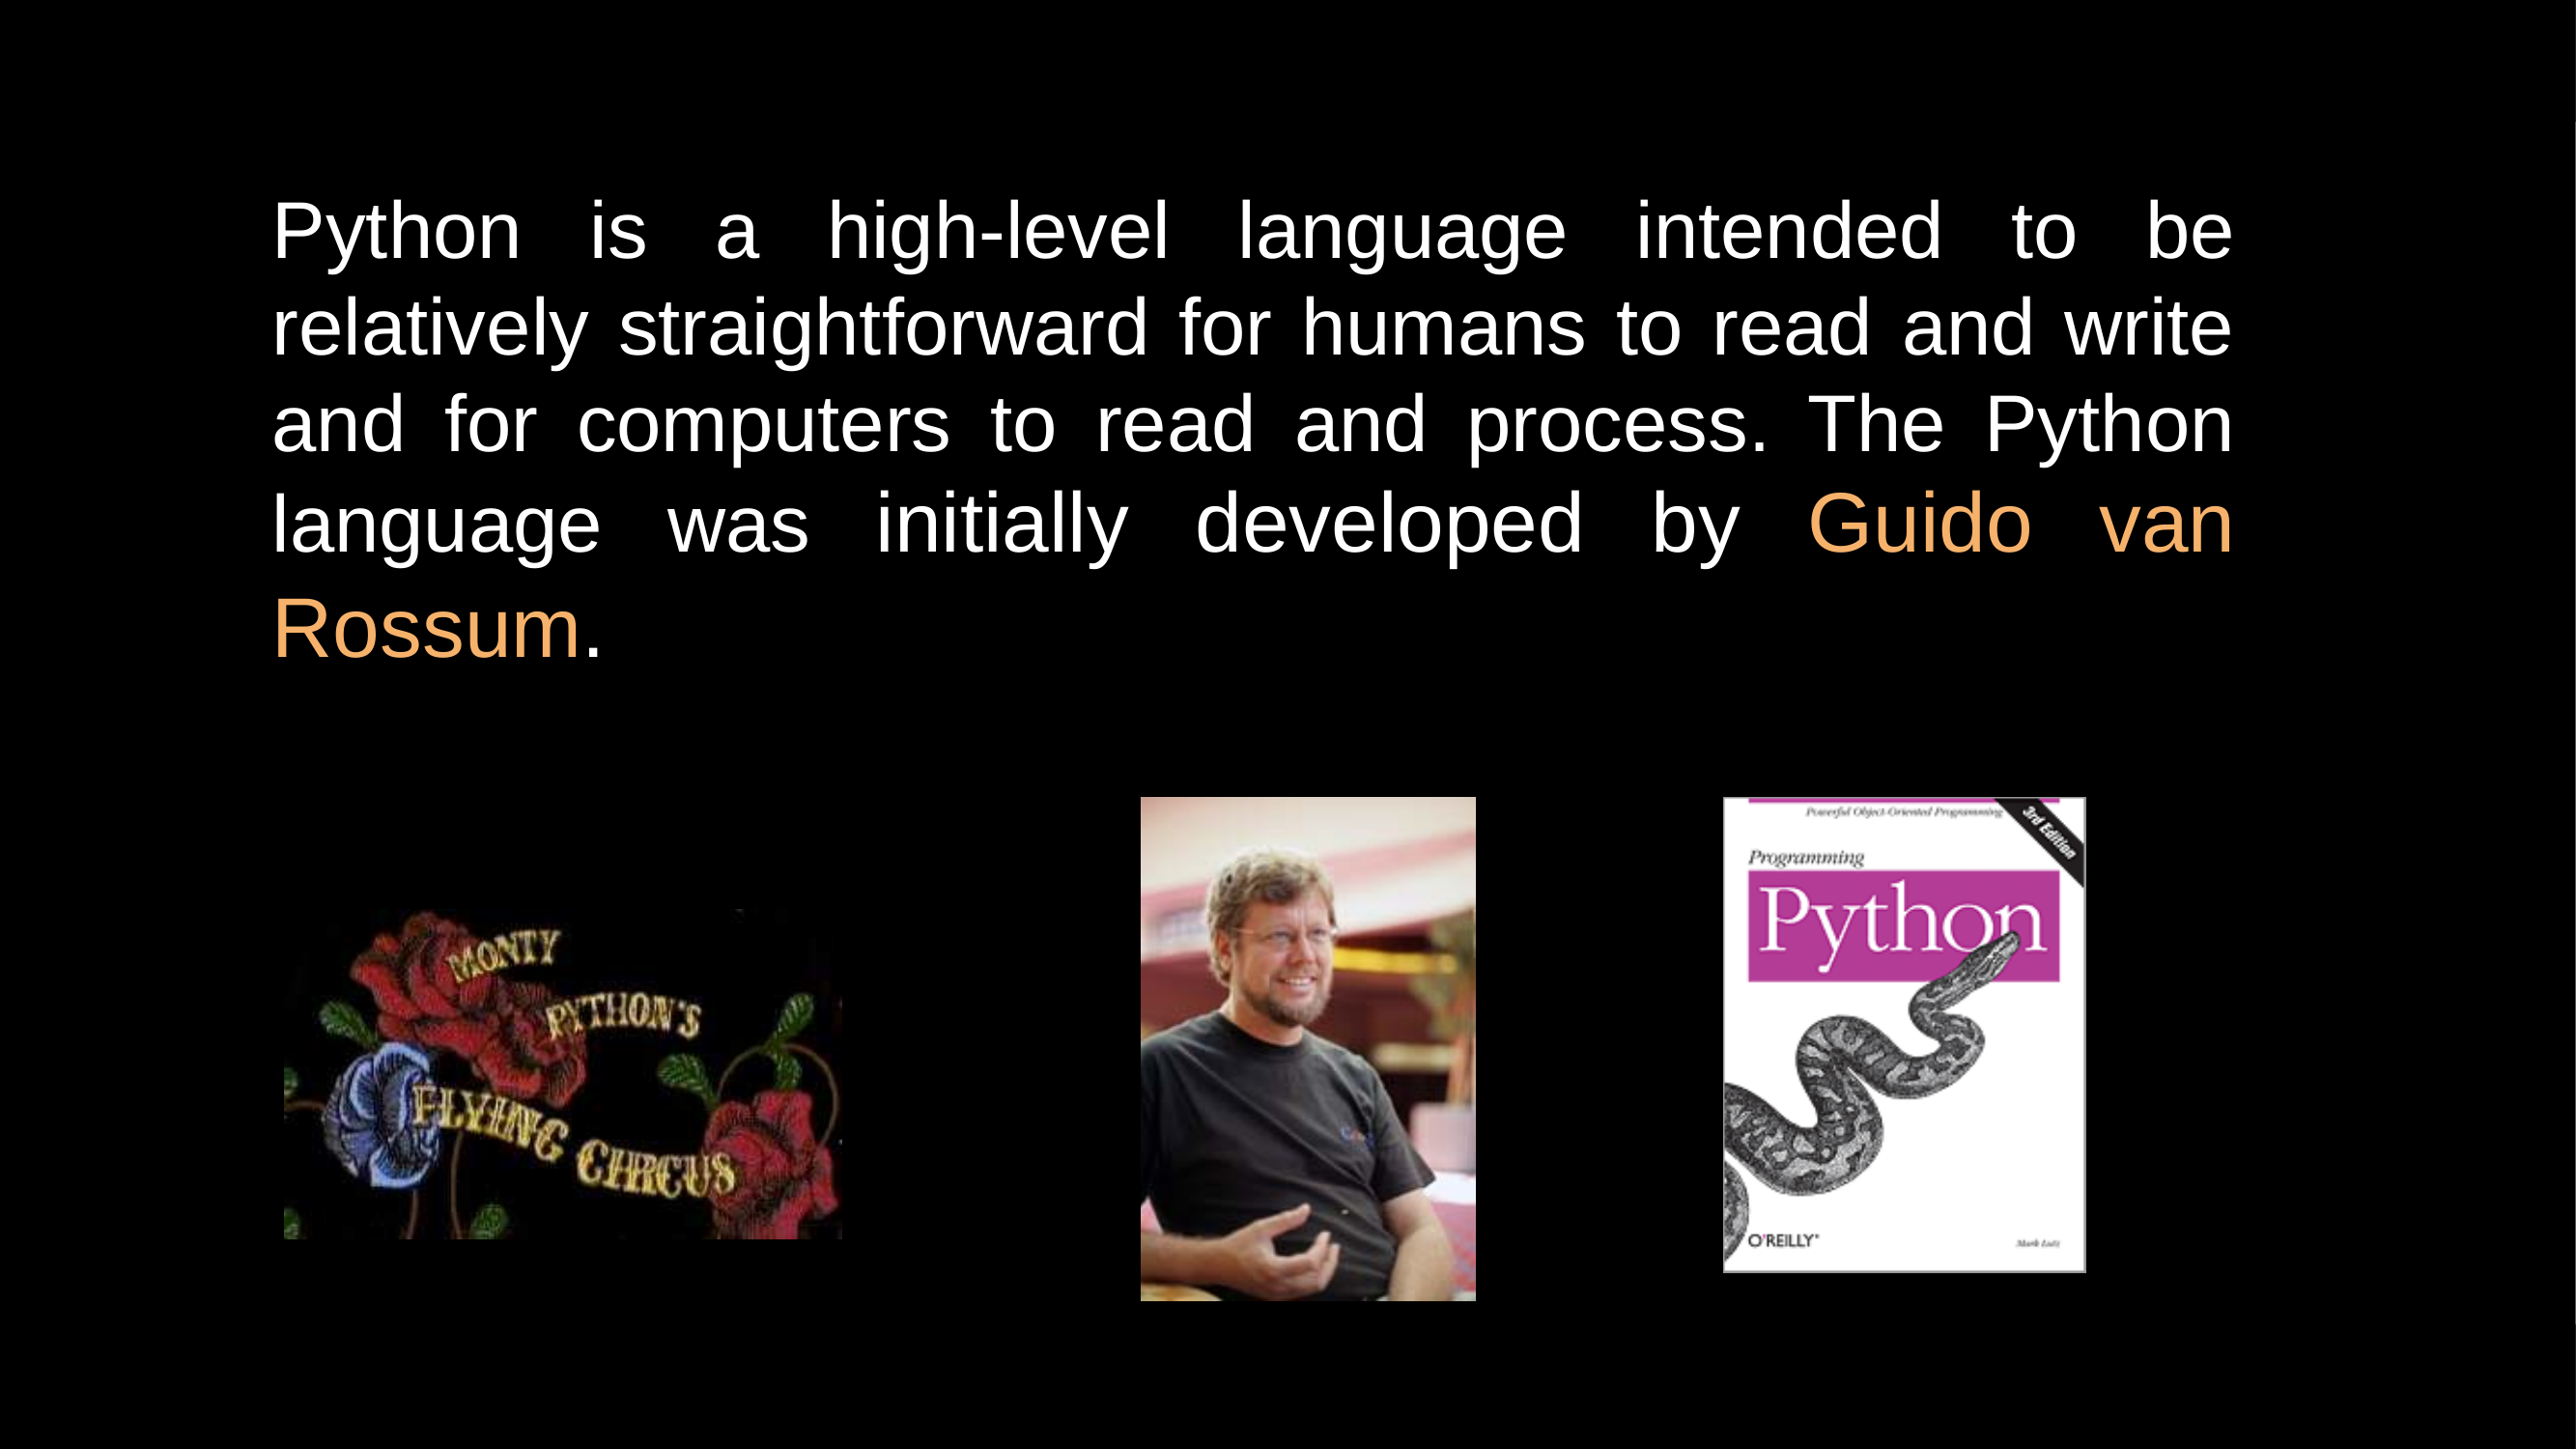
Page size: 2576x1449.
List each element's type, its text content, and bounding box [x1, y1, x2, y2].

text_box Python is a high-level language intended to be relatively straightforward for humans to read and write and for computers to read and process. The Python language was initially developed by Guido van Rossum. [271, 124, 2237, 831]
picture [284, 909, 842, 1239]
picture [1723, 797, 2086, 1273]
picture [1141, 797, 1476, 1301]
